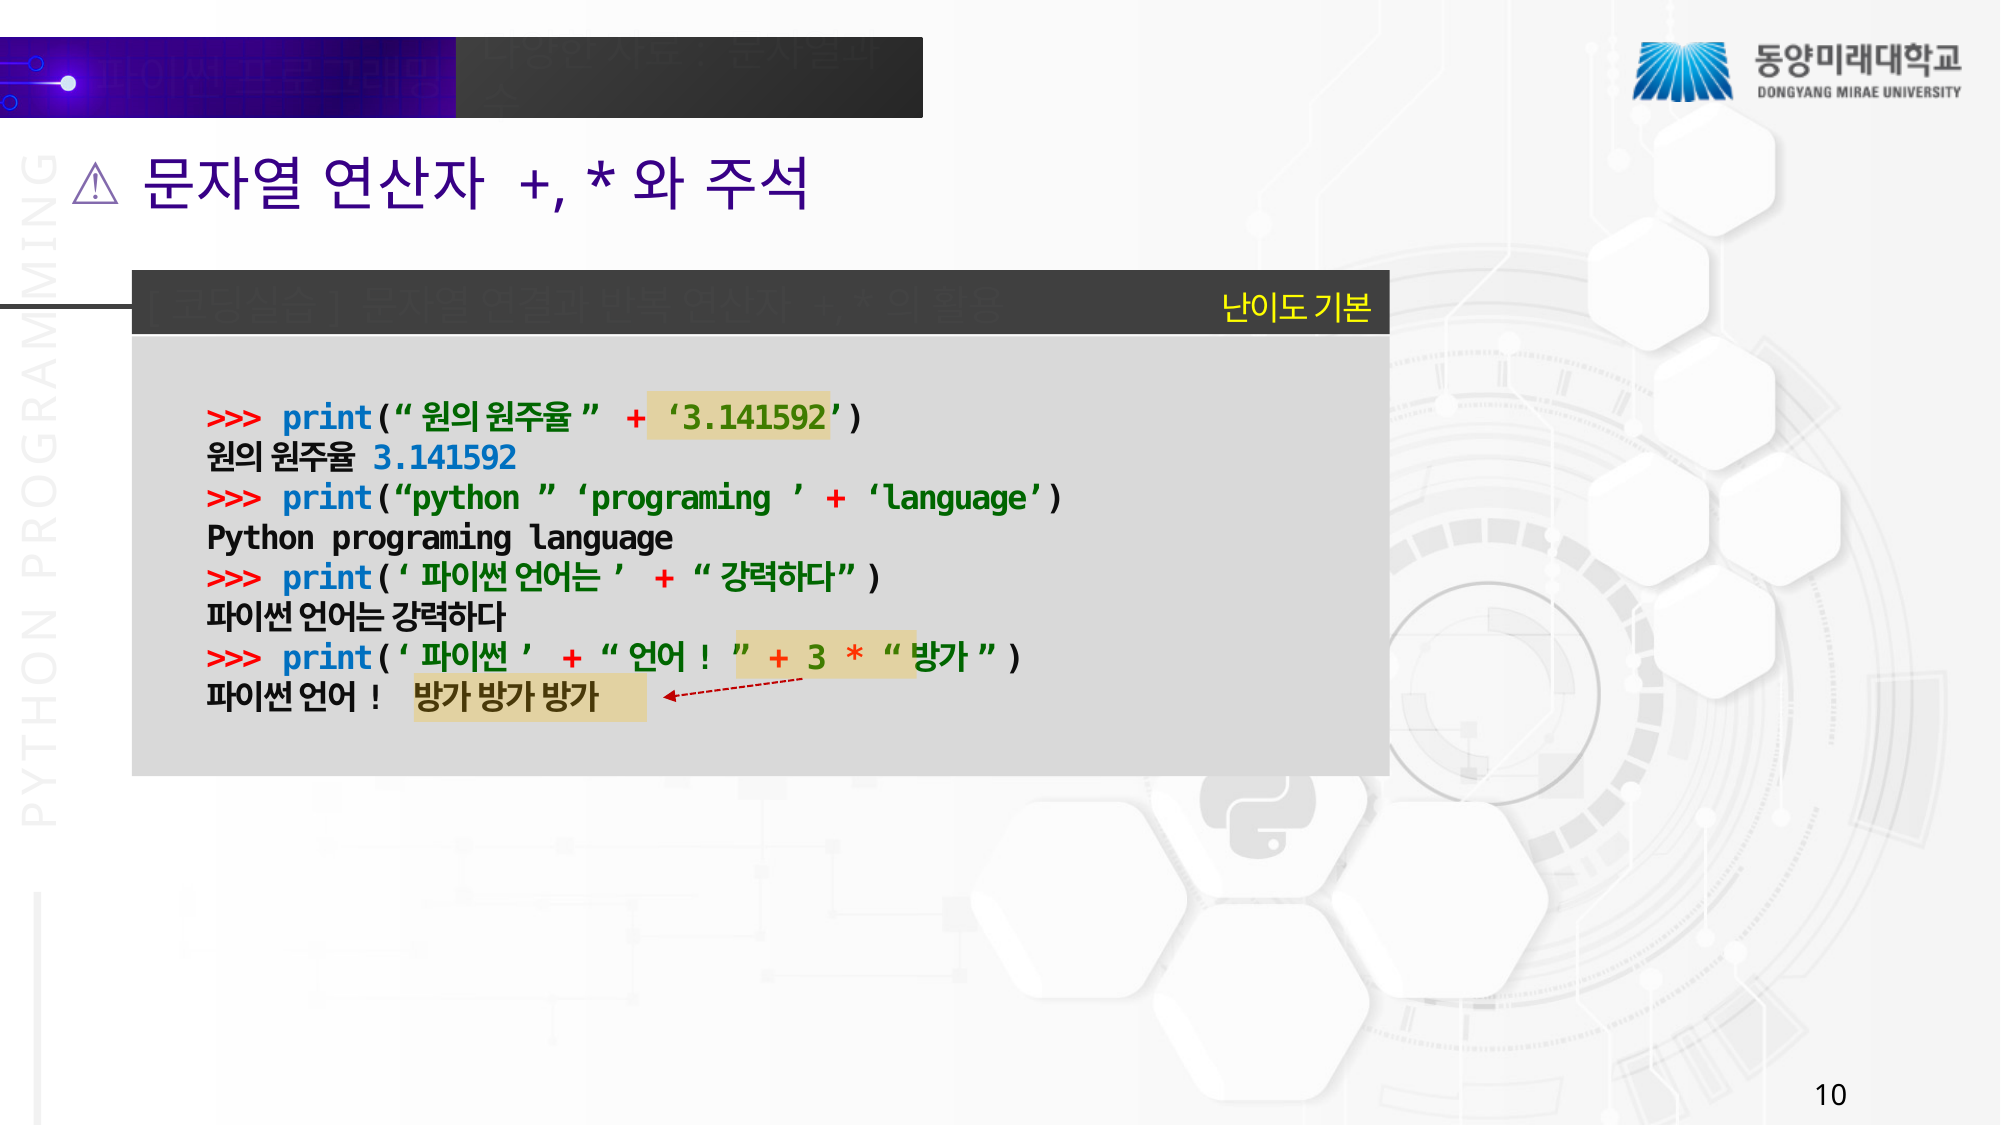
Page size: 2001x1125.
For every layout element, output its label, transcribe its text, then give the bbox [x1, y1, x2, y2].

text_box [코딩실습] 문자열 연결과 반복 연산자 +, *의 활용 [131, 279, 1180, 337]
picture [0, 0, 2001, 1125]
text_box 문자열 연산자 +, *와 주석 [54, 140, 1413, 225]
slide_number 10 [1412, 1066, 1863, 1125]
text_box [413, 672, 648, 723]
text_box [646, 390, 831, 441]
text_box >>> print(“원의 원주율 ” + ‘3.141592’) 원의 원주율 3.141592 >>> print(“python ” ‘programing ’ + ‘language’) Python programing language >>> print(‘파이썬 언어는 ’ + “강력하다”) 파이썬 언어는 강력하다 >>> print(‘파이썬 ’ + “언어! ” + 3 * “방가 ”) 파이썬 언어! 방가 방가 방가 [131, 335, 1391, 777]
text_box [131, 269, 1391, 335]
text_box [662, 678, 803, 698]
text_box [735, 629, 918, 680]
text_box 난이도 기본 [1112, 277, 1388, 334]
